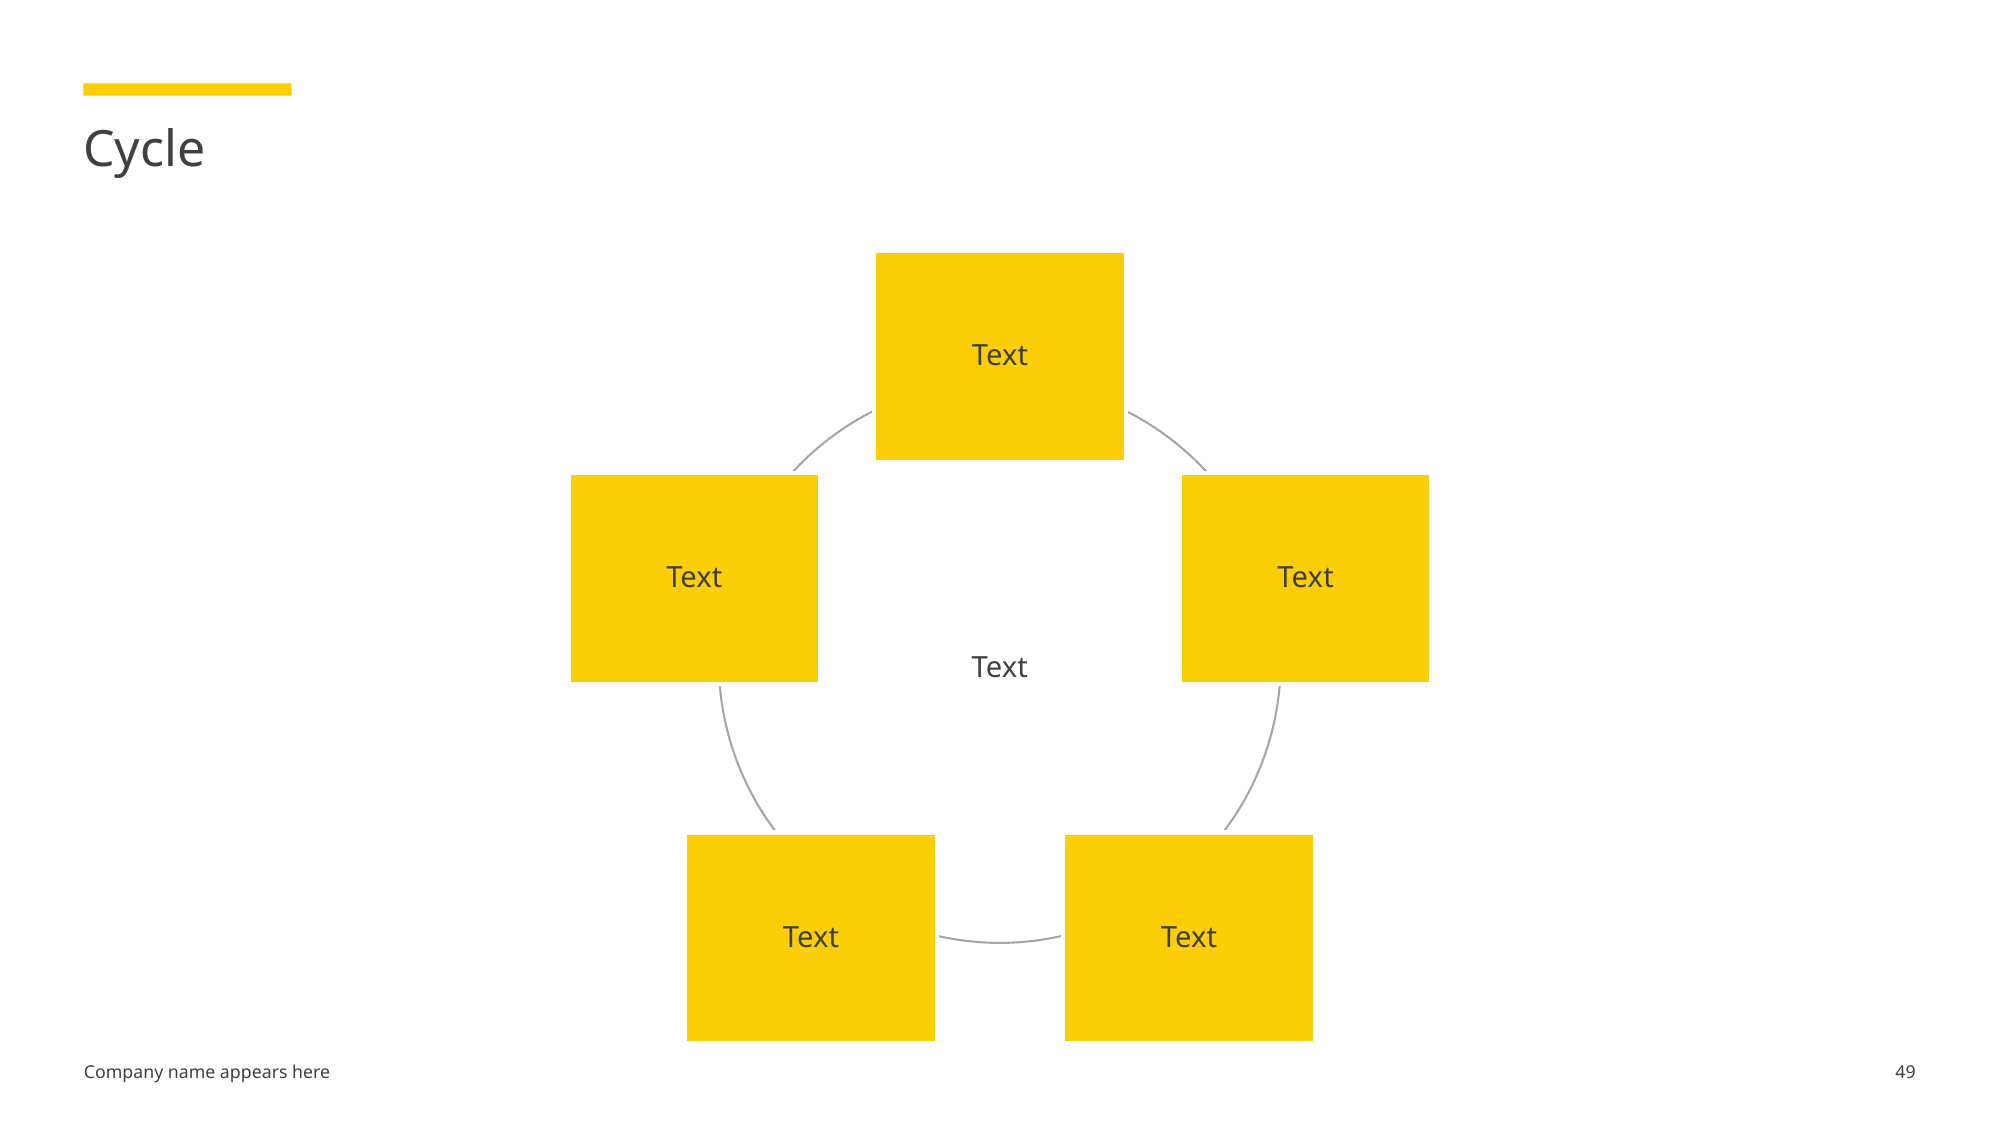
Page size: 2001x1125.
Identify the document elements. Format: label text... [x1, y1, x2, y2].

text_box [568, 250, 1432, 1044]
slide_number 49 [1857, 1060, 1917, 1101]
title Cycle [83, 116, 1917, 241]
